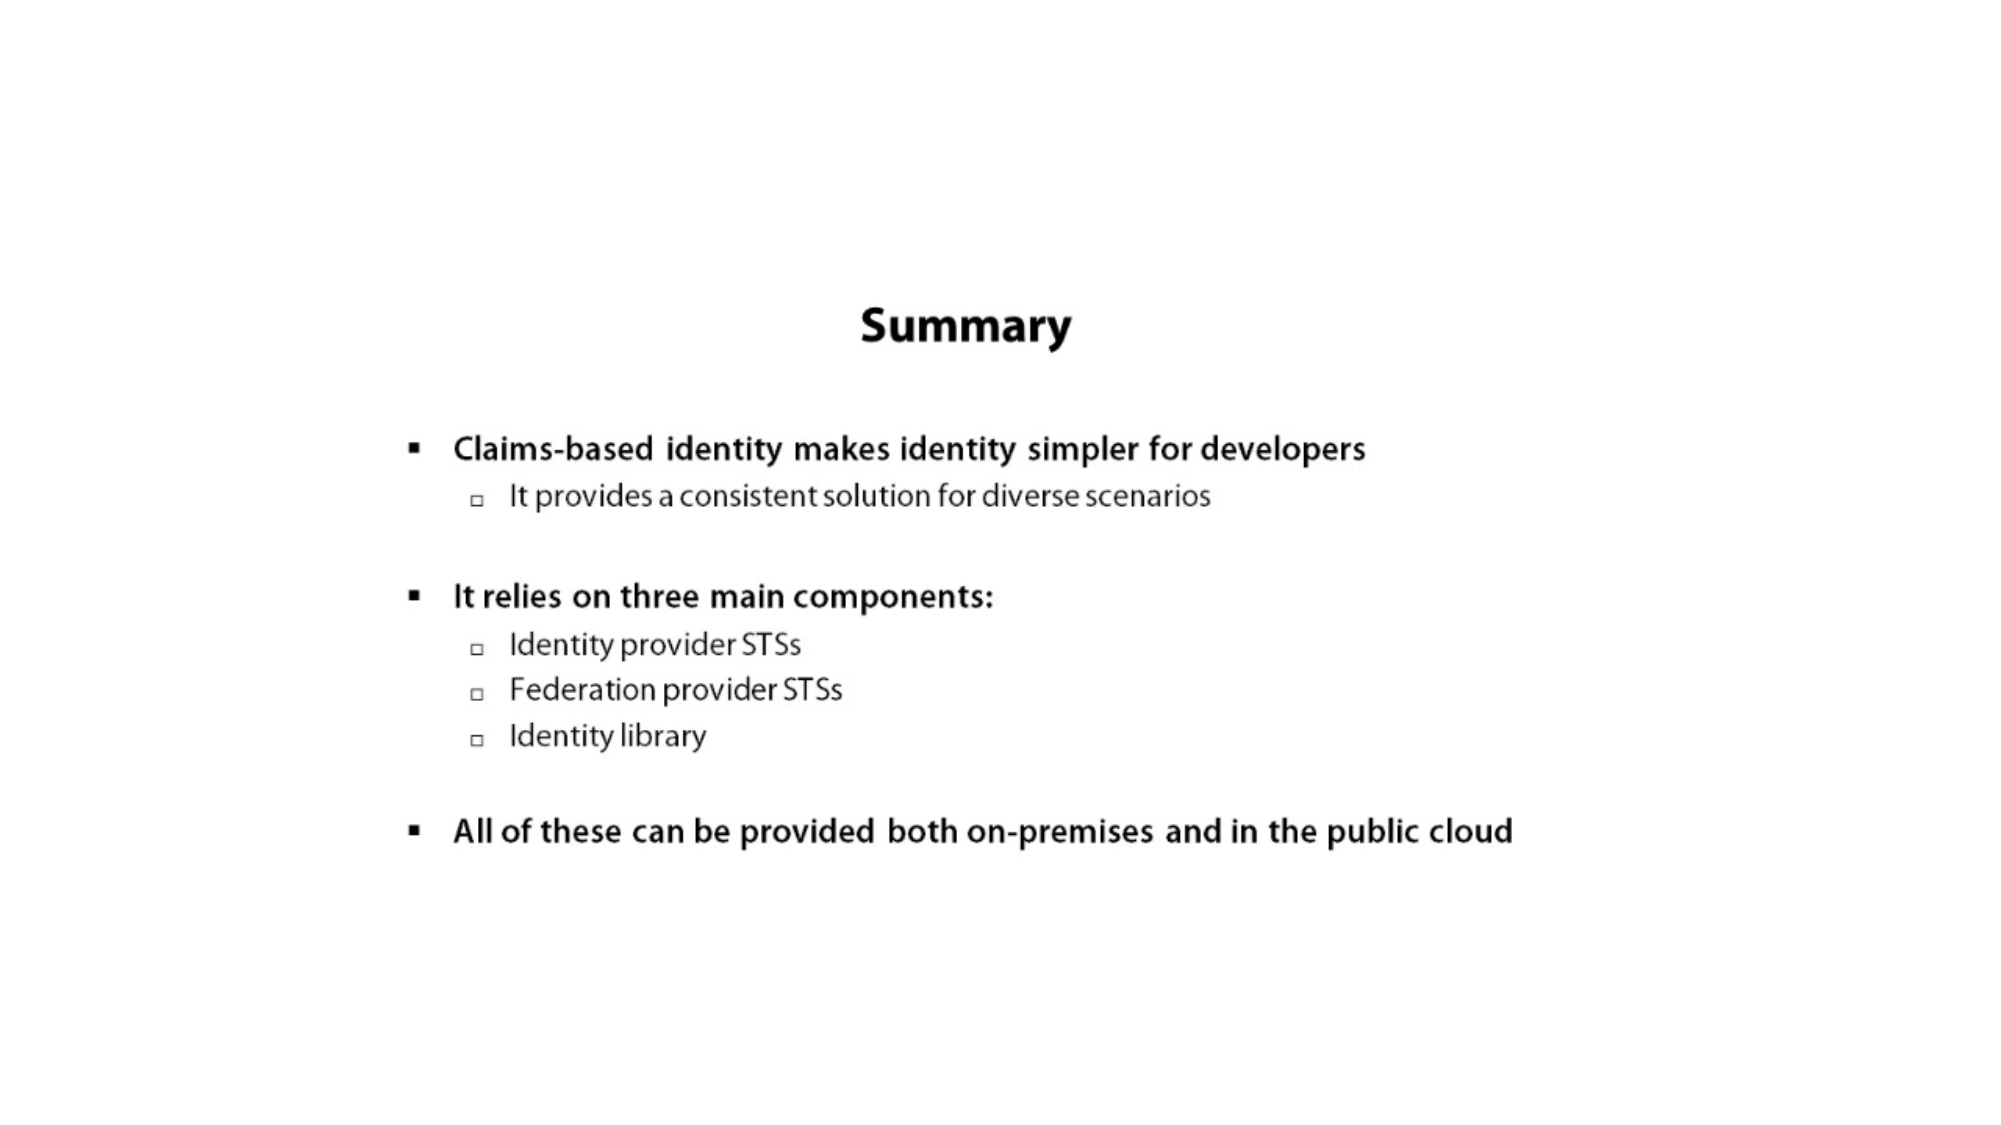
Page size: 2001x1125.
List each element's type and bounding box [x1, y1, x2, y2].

picture [366, 264, 1587, 1014]
